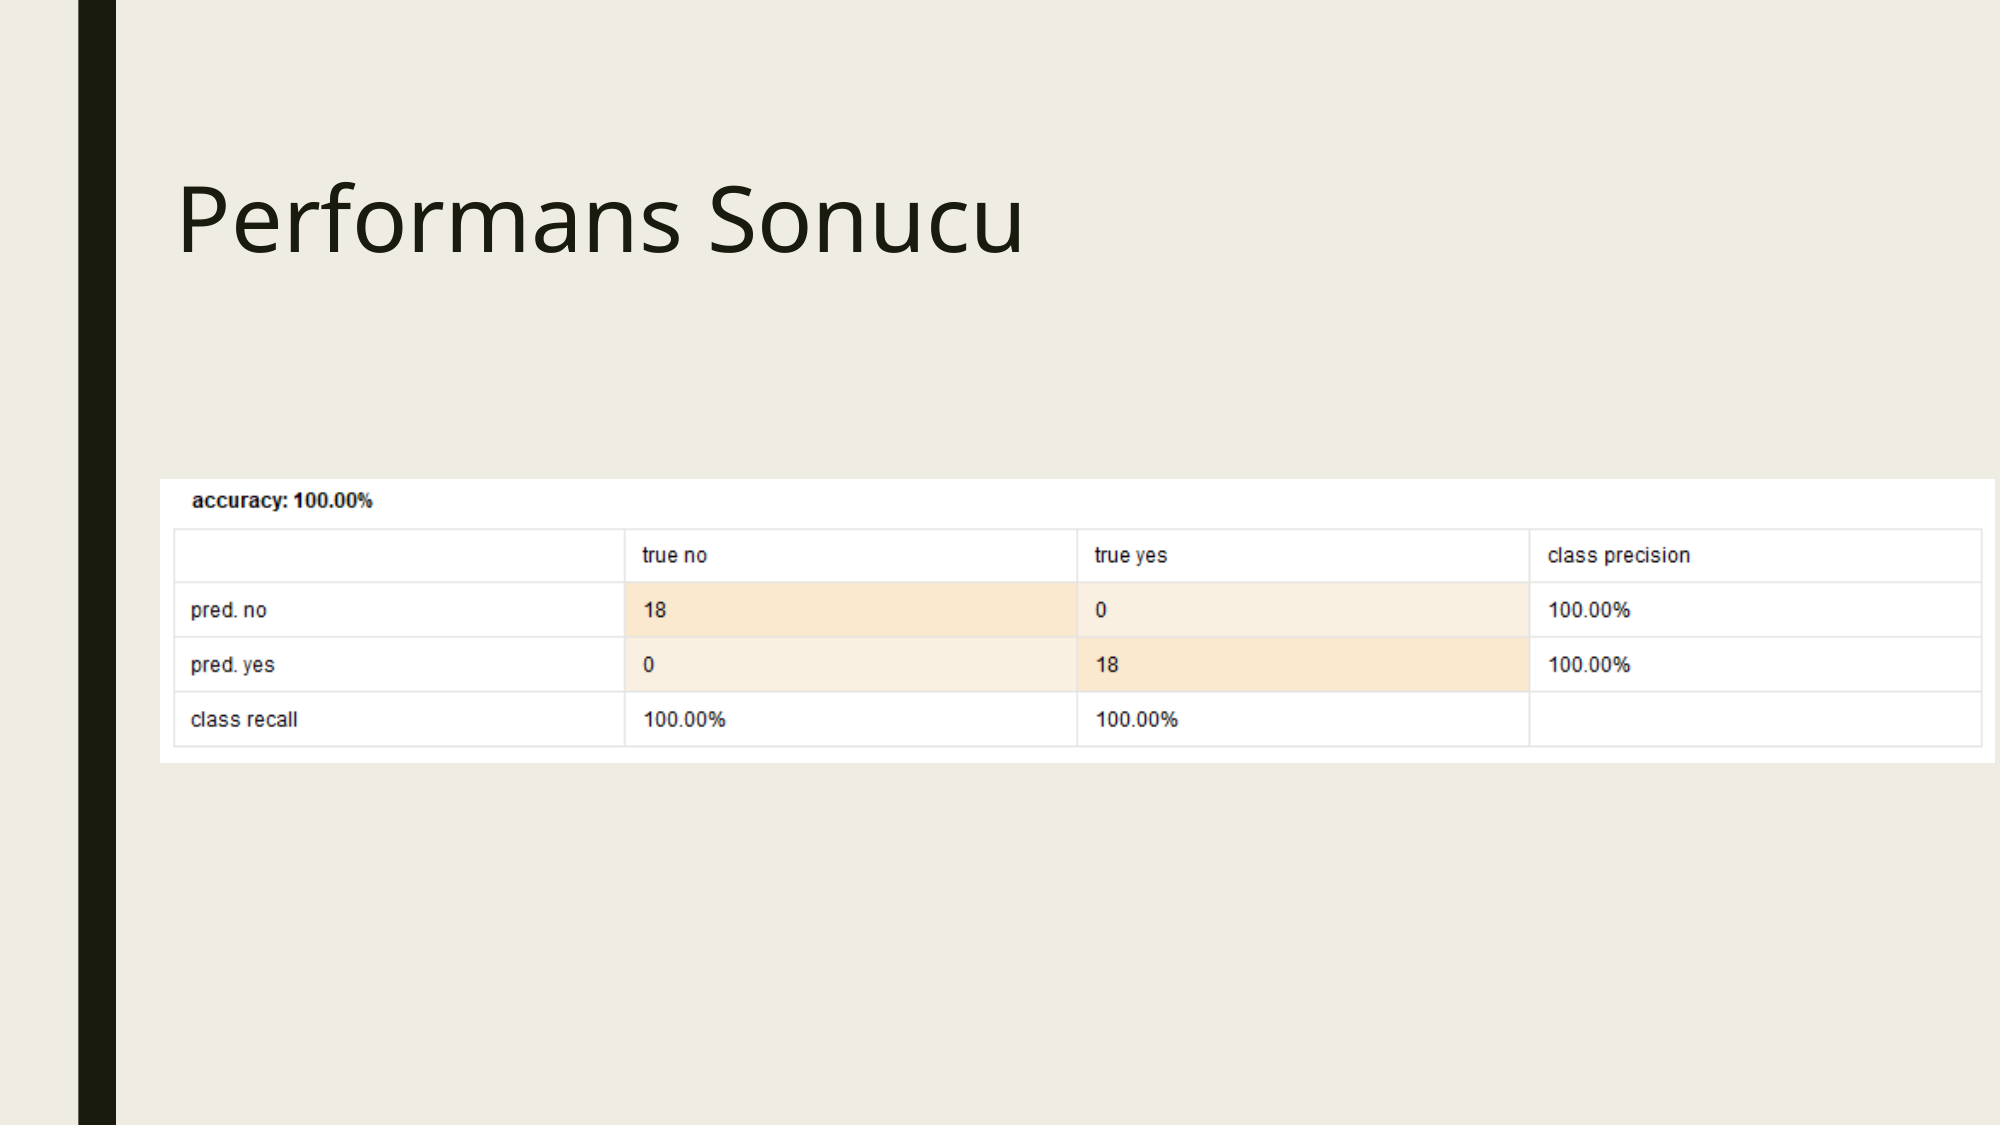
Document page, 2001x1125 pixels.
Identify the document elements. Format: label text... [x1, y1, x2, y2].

title Performans Sonucu [160, 166, 1736, 340]
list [160, 479, 1995, 763]
